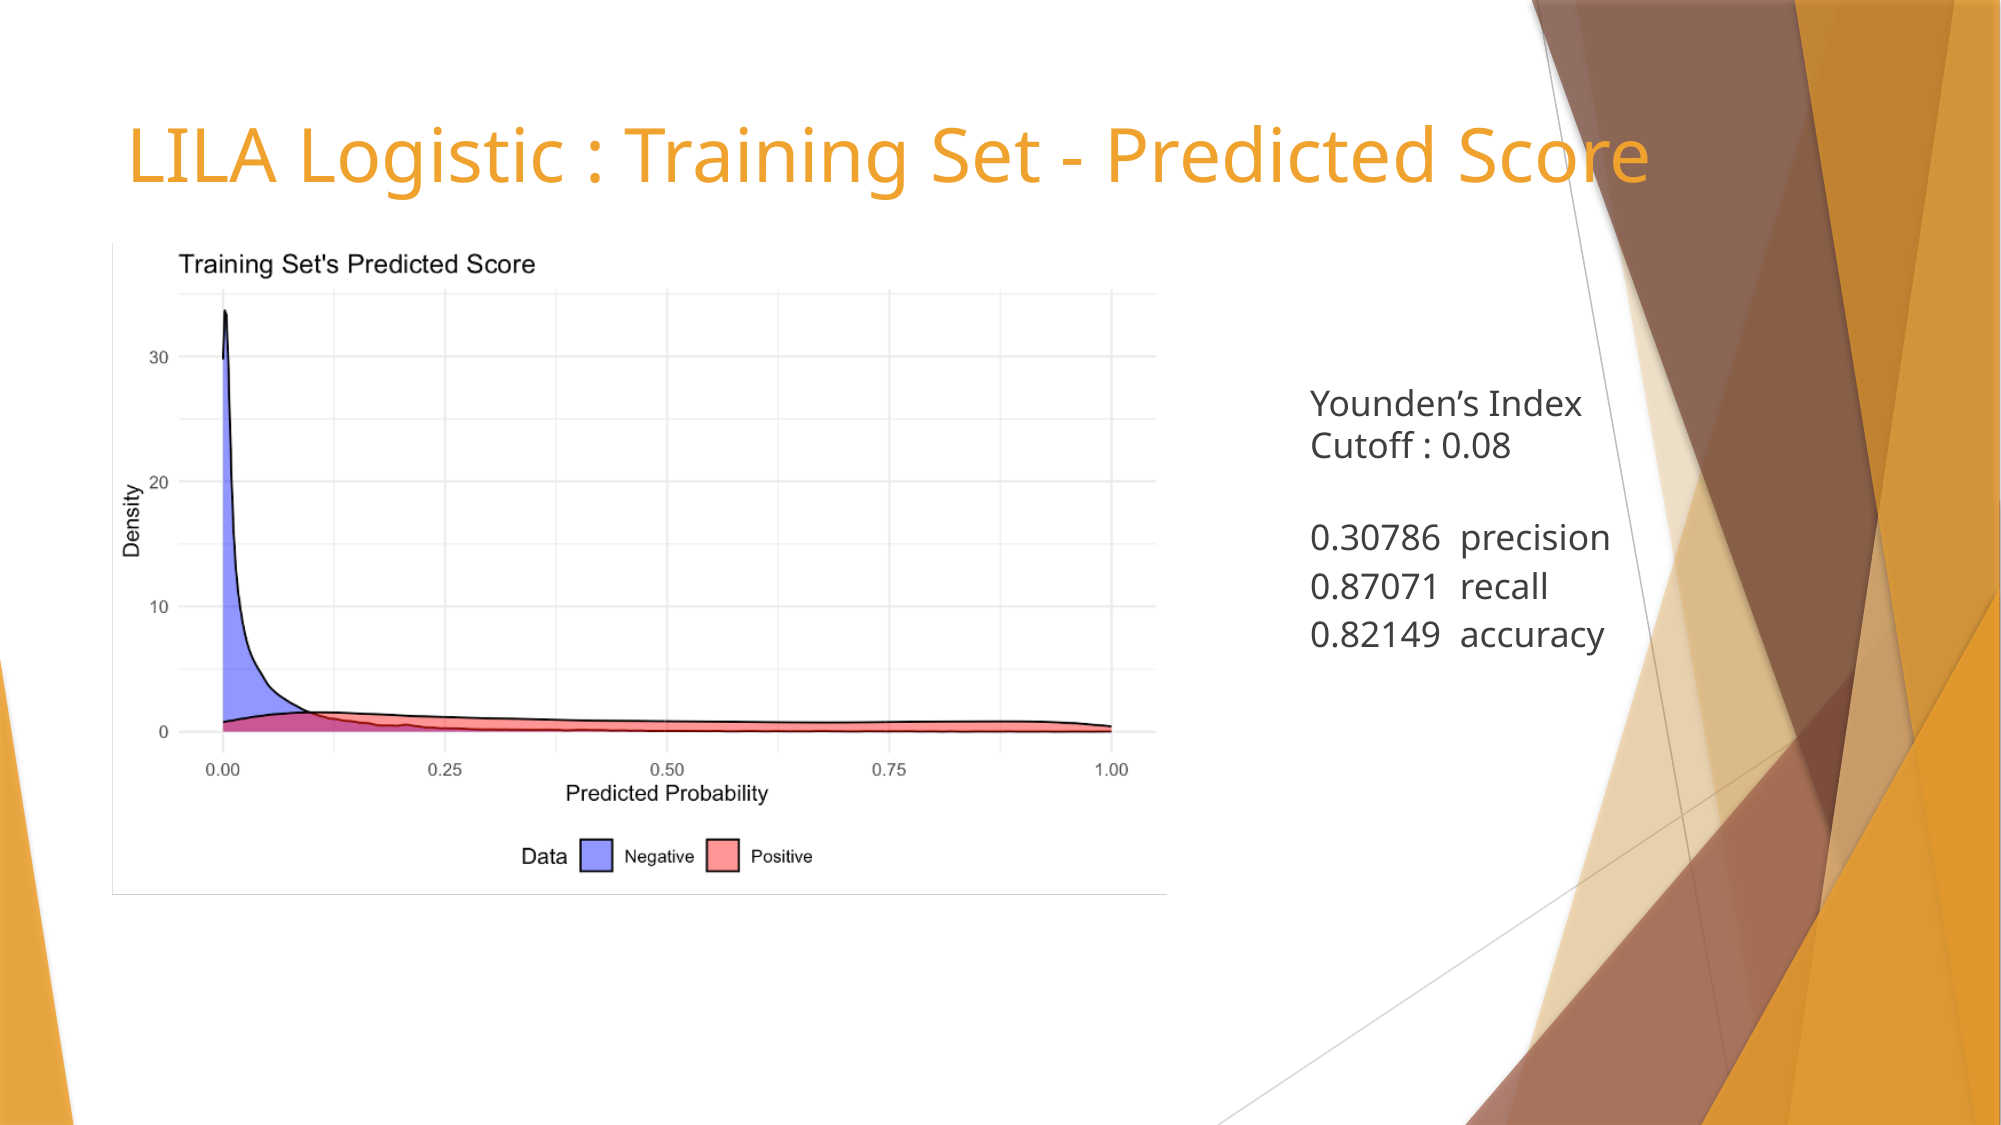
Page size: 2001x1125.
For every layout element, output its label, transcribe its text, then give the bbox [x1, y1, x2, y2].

picture [110, 243, 1167, 897]
title LILA Logistic : Training Set - Predicted Score [111, 99, 1928, 317]
text_box Younden’s Index Cutoff : 0.08 0.30786 precision 0.87071 recall 0.82149 accuracy [1295, 365, 1826, 732]
